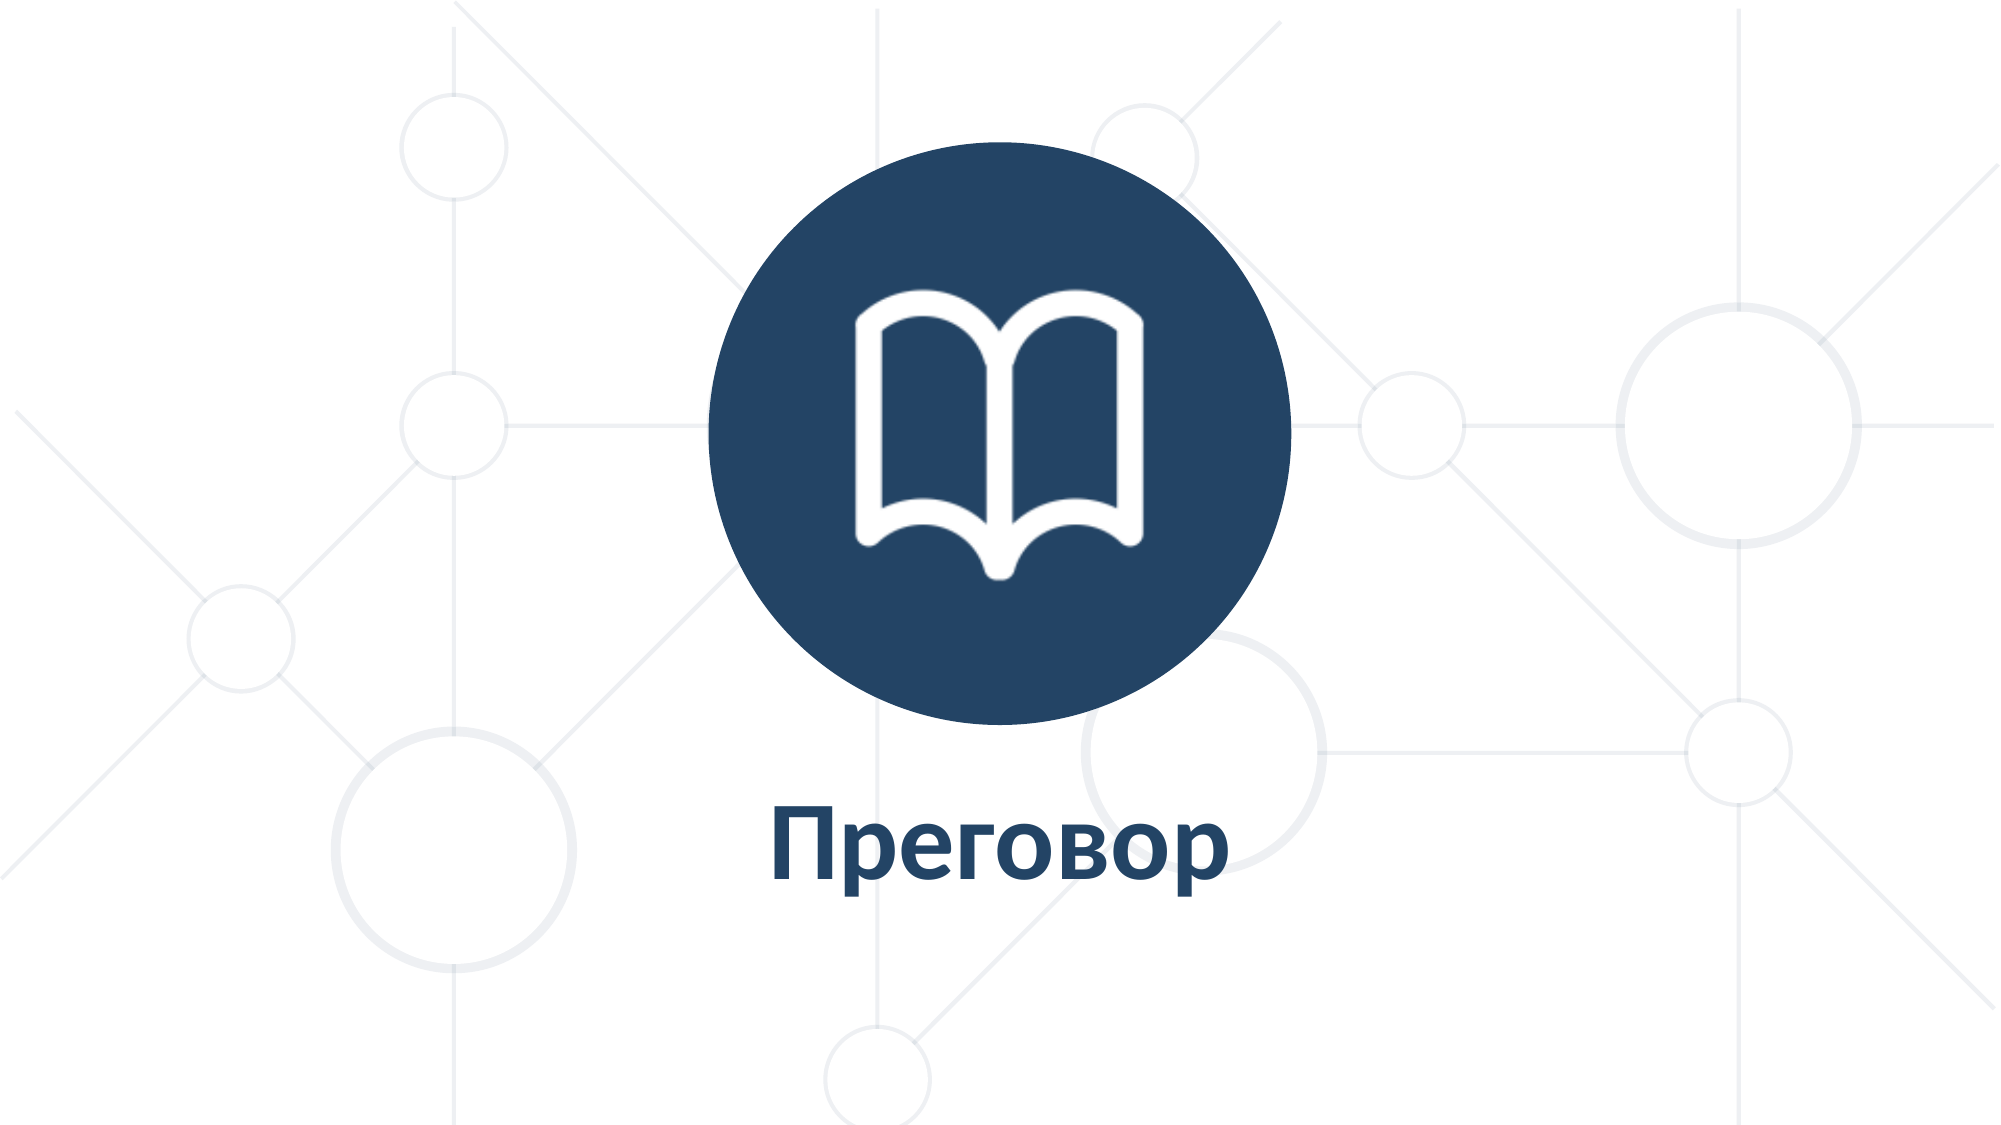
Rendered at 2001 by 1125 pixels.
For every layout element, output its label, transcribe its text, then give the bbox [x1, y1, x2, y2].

title Преговор [100, 771, 1900, 898]
picture [791, 226, 1209, 645]
